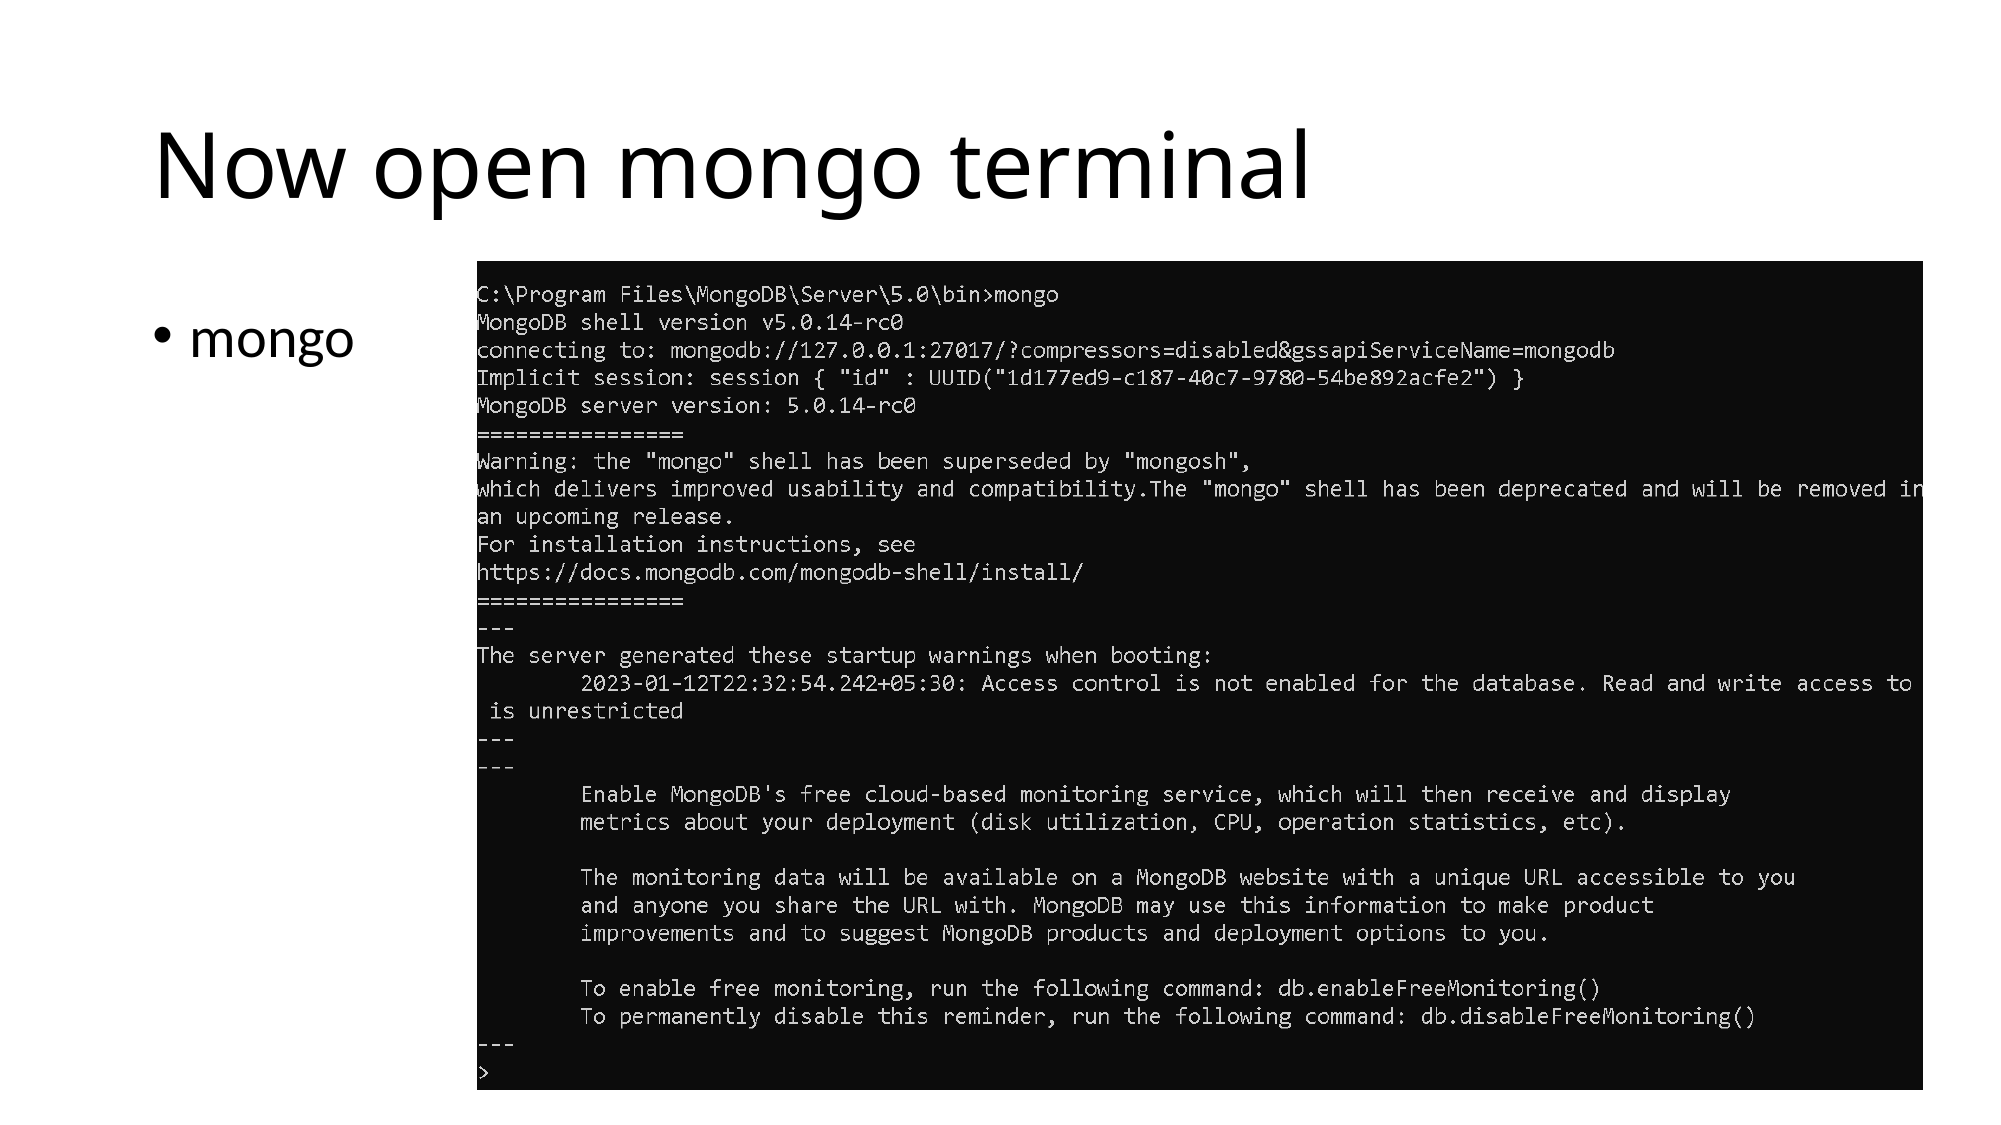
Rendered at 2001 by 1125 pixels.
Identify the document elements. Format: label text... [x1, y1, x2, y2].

list mongo [137, 299, 477, 413]
picture [477, 261, 1923, 1090]
title Now open mongo terminal [137, 59, 1863, 278]
